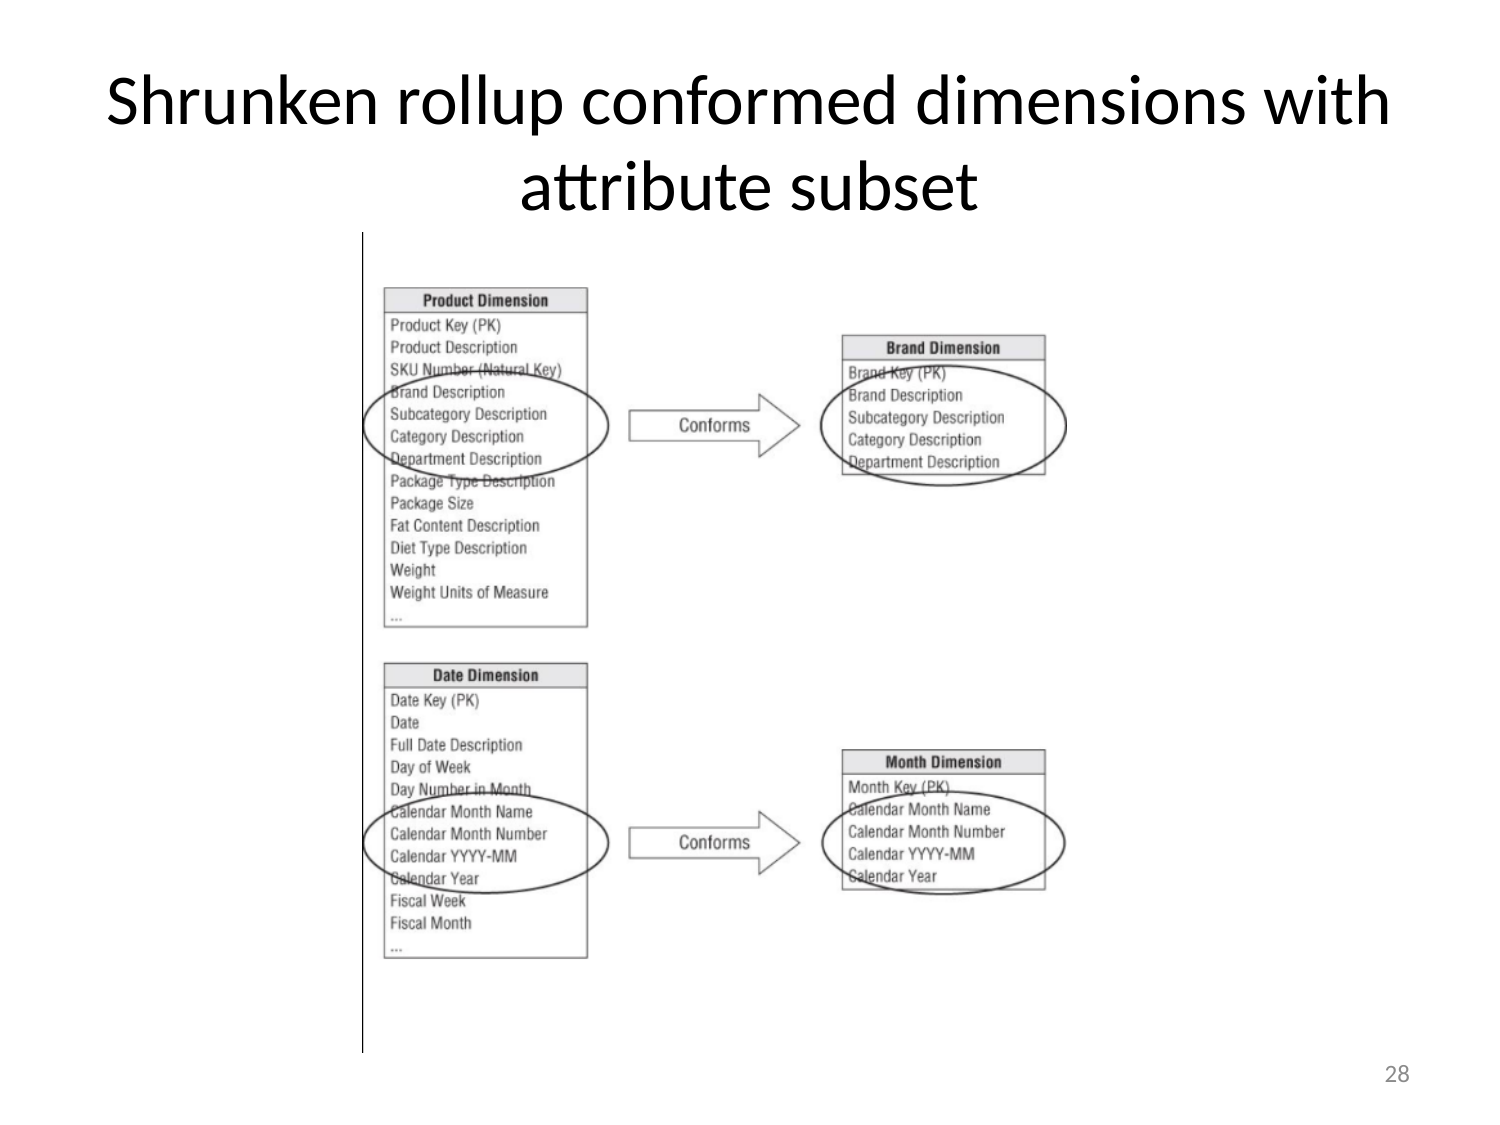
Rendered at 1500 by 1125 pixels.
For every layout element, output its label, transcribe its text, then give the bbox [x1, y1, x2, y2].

picture [361, 232, 1067, 1054]
title Shrunken rollup conformed dimensions with attribute subset [75, 45, 1425, 233]
slide_number 28 [1074, 1042, 1425, 1103]
